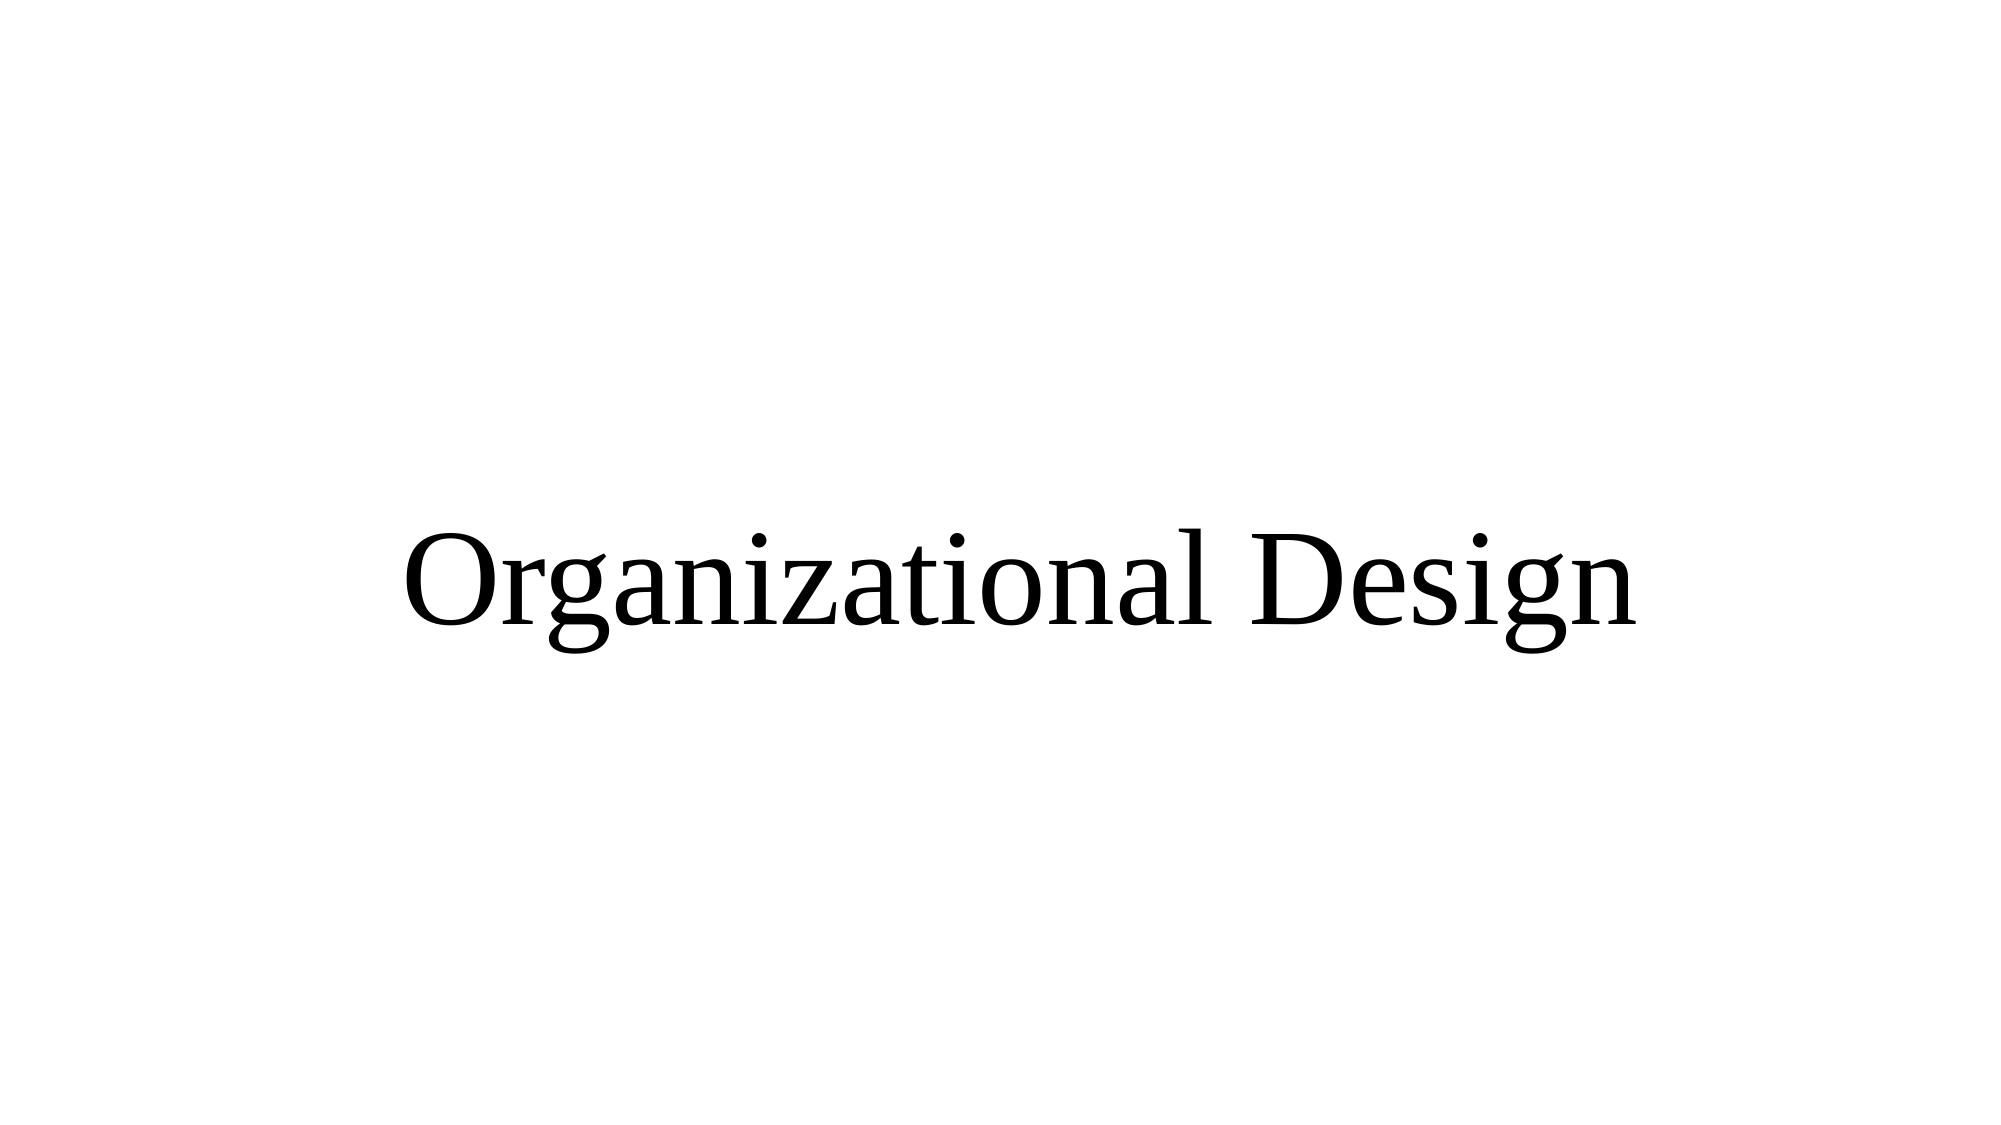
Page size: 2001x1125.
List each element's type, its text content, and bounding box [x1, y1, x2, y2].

title Organizational Design [249, 362, 1791, 663]
